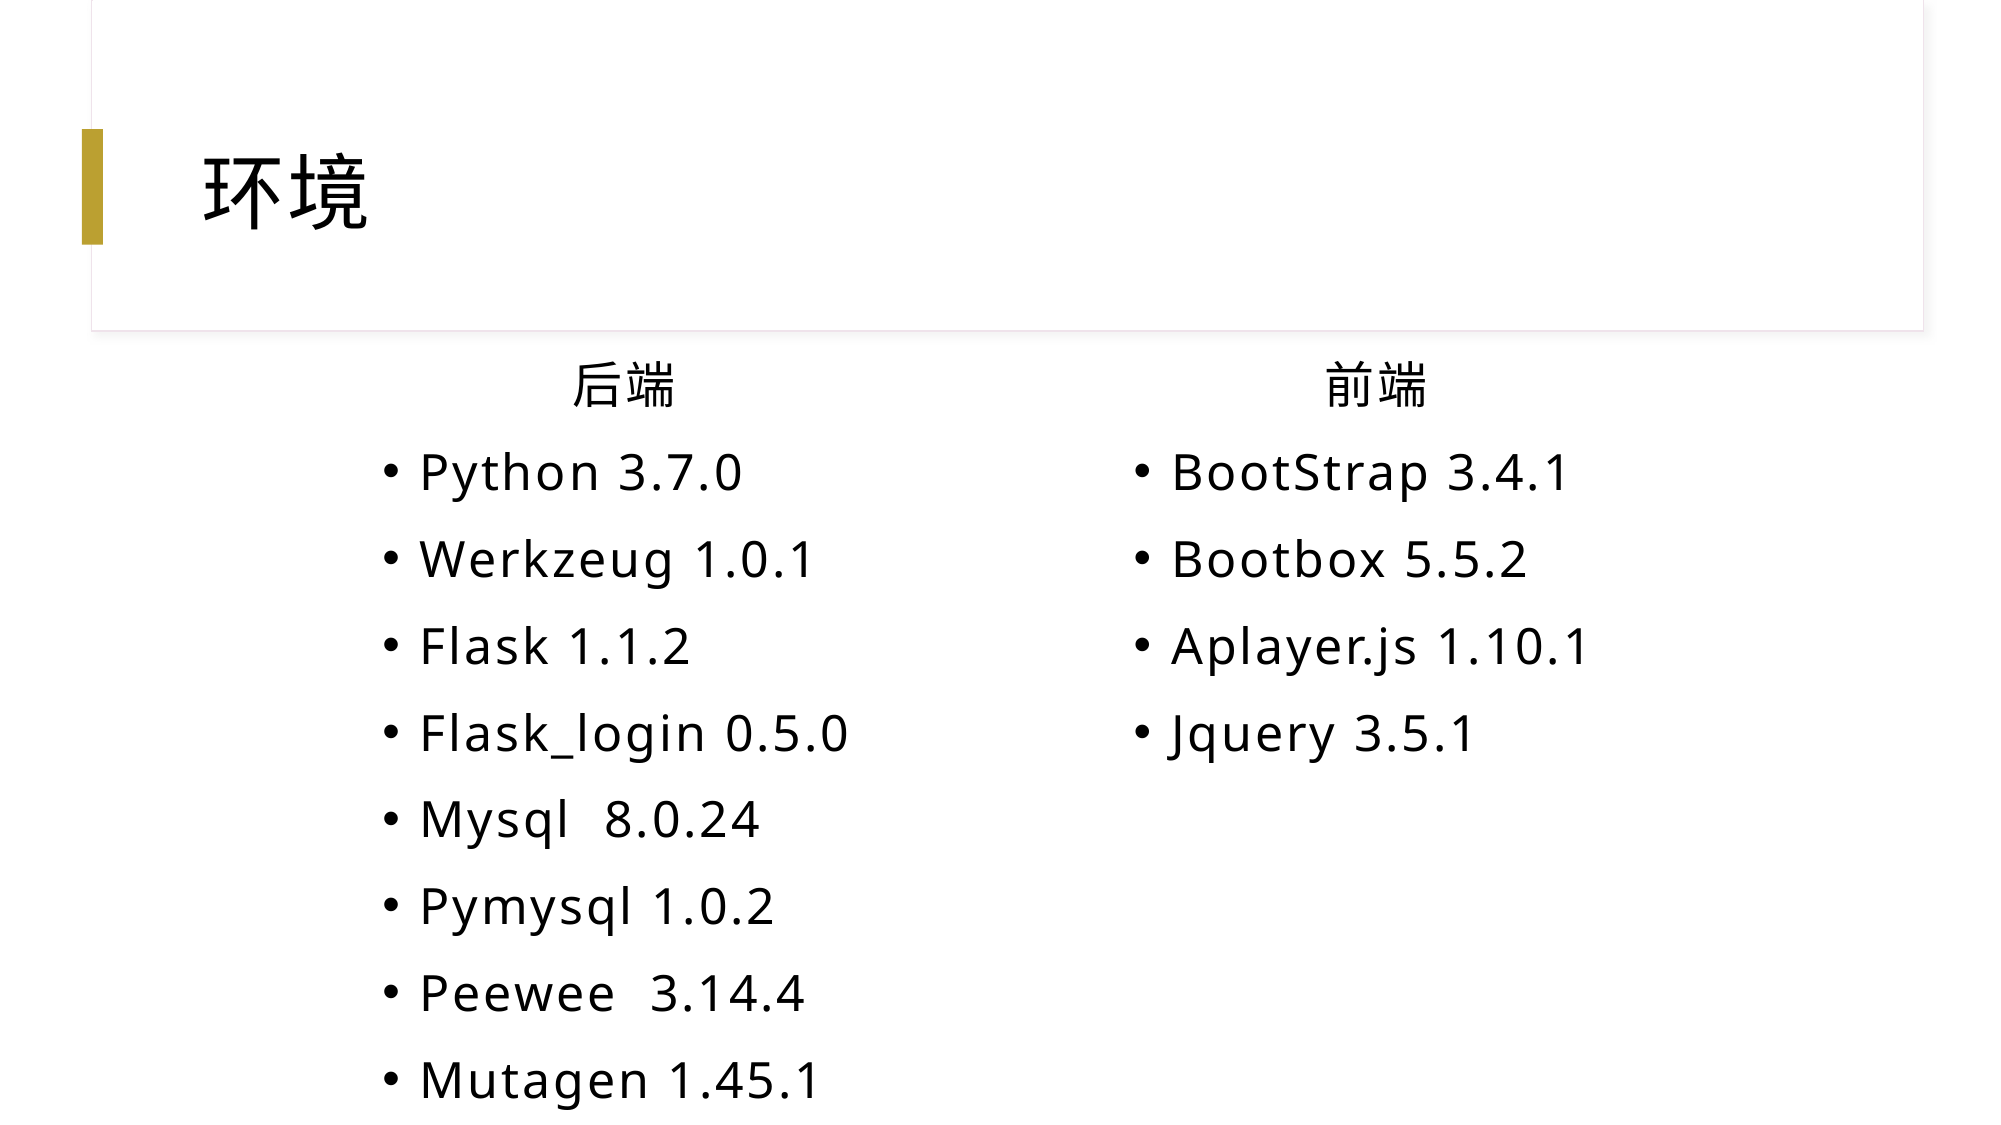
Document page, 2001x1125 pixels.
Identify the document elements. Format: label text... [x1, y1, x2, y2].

text_box 前端 BootStrap 3.4.1 Bootbox 5.5.2 Aplayer.js 1.10.1 Jquery 3.5.1 [1115, 329, 1636, 1011]
list 后端 Python 3.7.0 Werkzeug 1.0.1 Flask 1.1.2 Flask_login 0.5.0 Mysql 8.0.24 Pymysql 1.0.2 Peewee 3.14.4 Mutagen 1.45.1 [364, 329, 885, 1035]
title 环境 [183, 90, 1851, 284]
